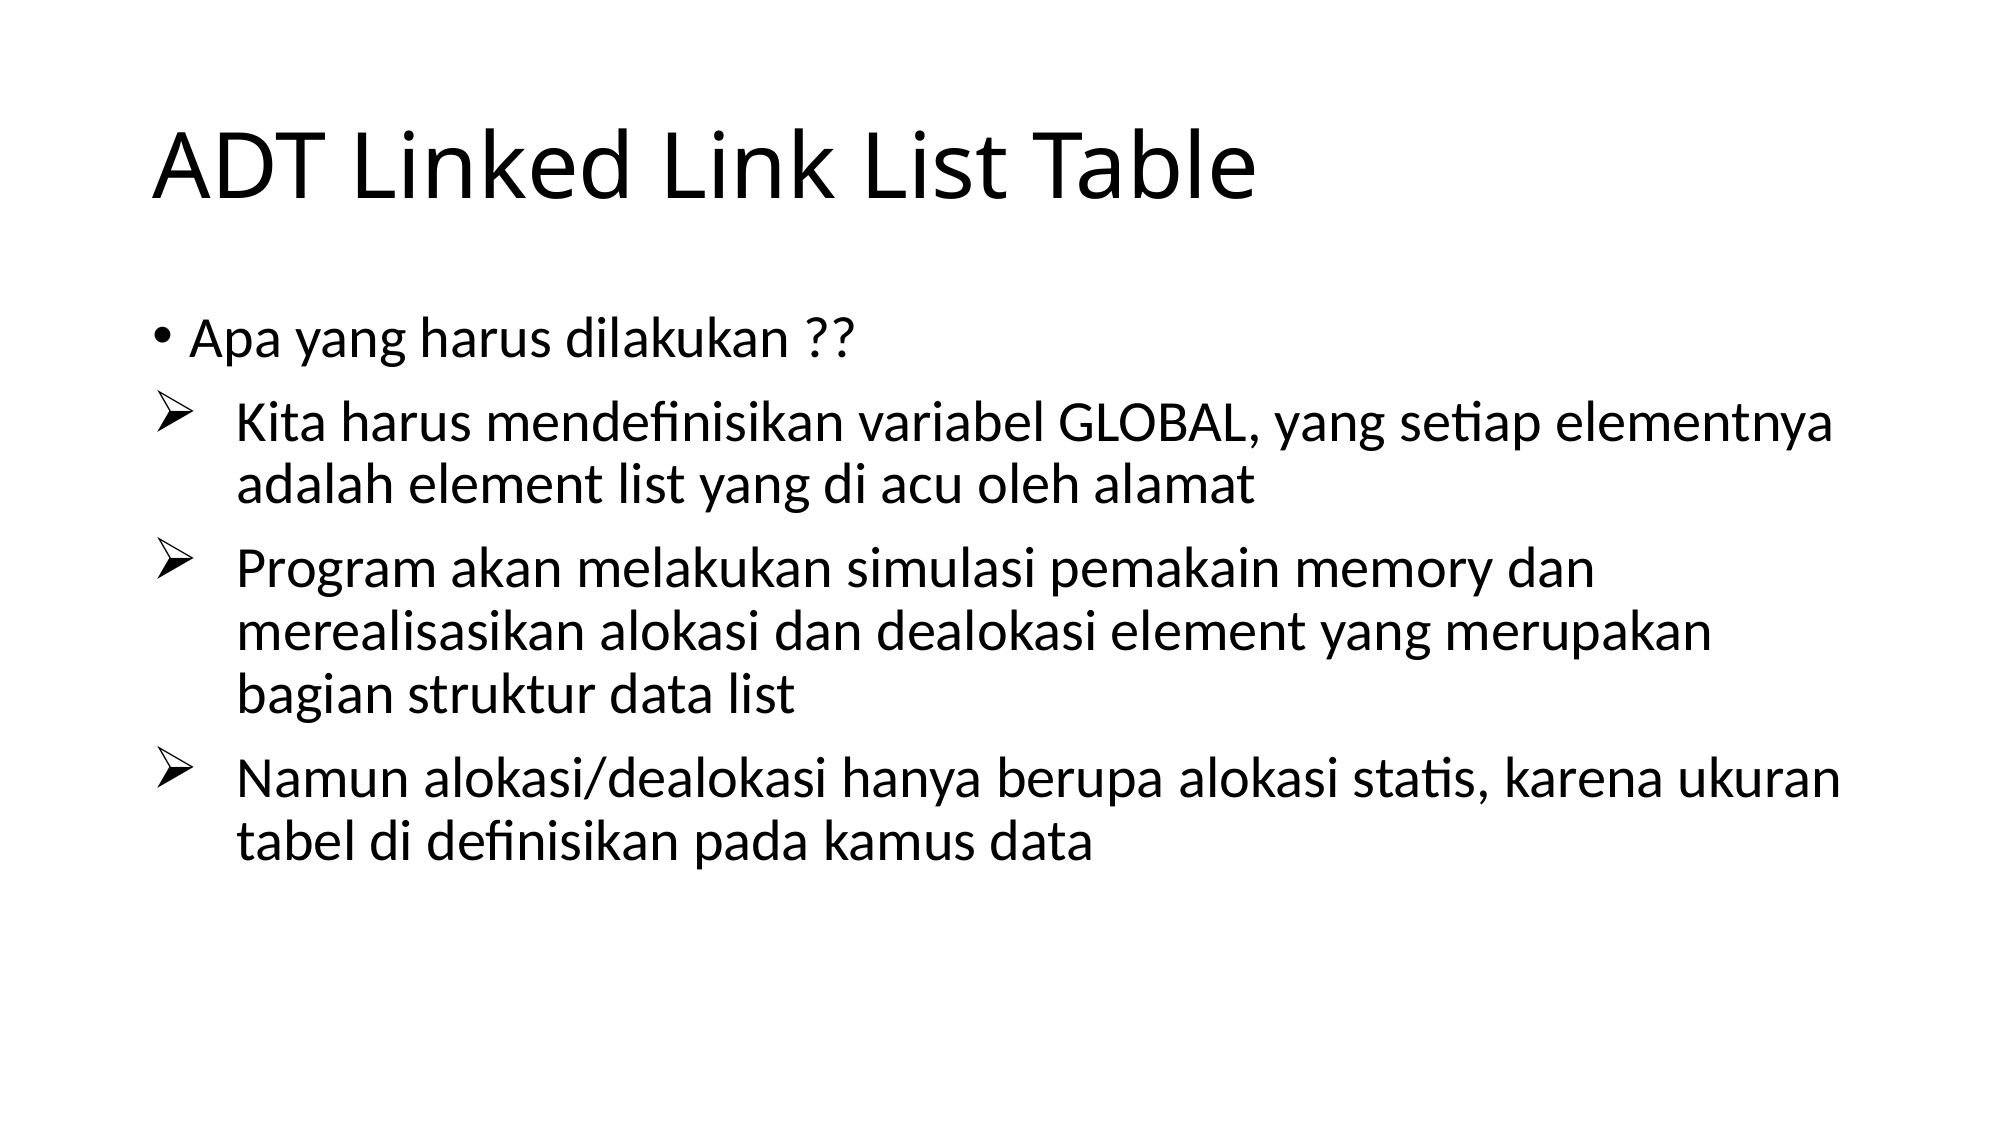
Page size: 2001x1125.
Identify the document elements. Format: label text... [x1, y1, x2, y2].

title ADT Linked Link List Table [137, 59, 1863, 278]
list Apa yang harus dilakukan ?? Kita harus mendefinisikan variabel GLOBAL, yang setiap elementnya adalah element list yang di acu oleh alamat Program akan melakukan simulasi pemakain memory dan merealisasikan alokasi dan dealokasi element yang merupakan bagian struktur data list Namun alokasi/dealokasi hanya berupa alokasi statis, karena ukuran tabel di definisikan pada kamus data [137, 299, 1863, 953]
